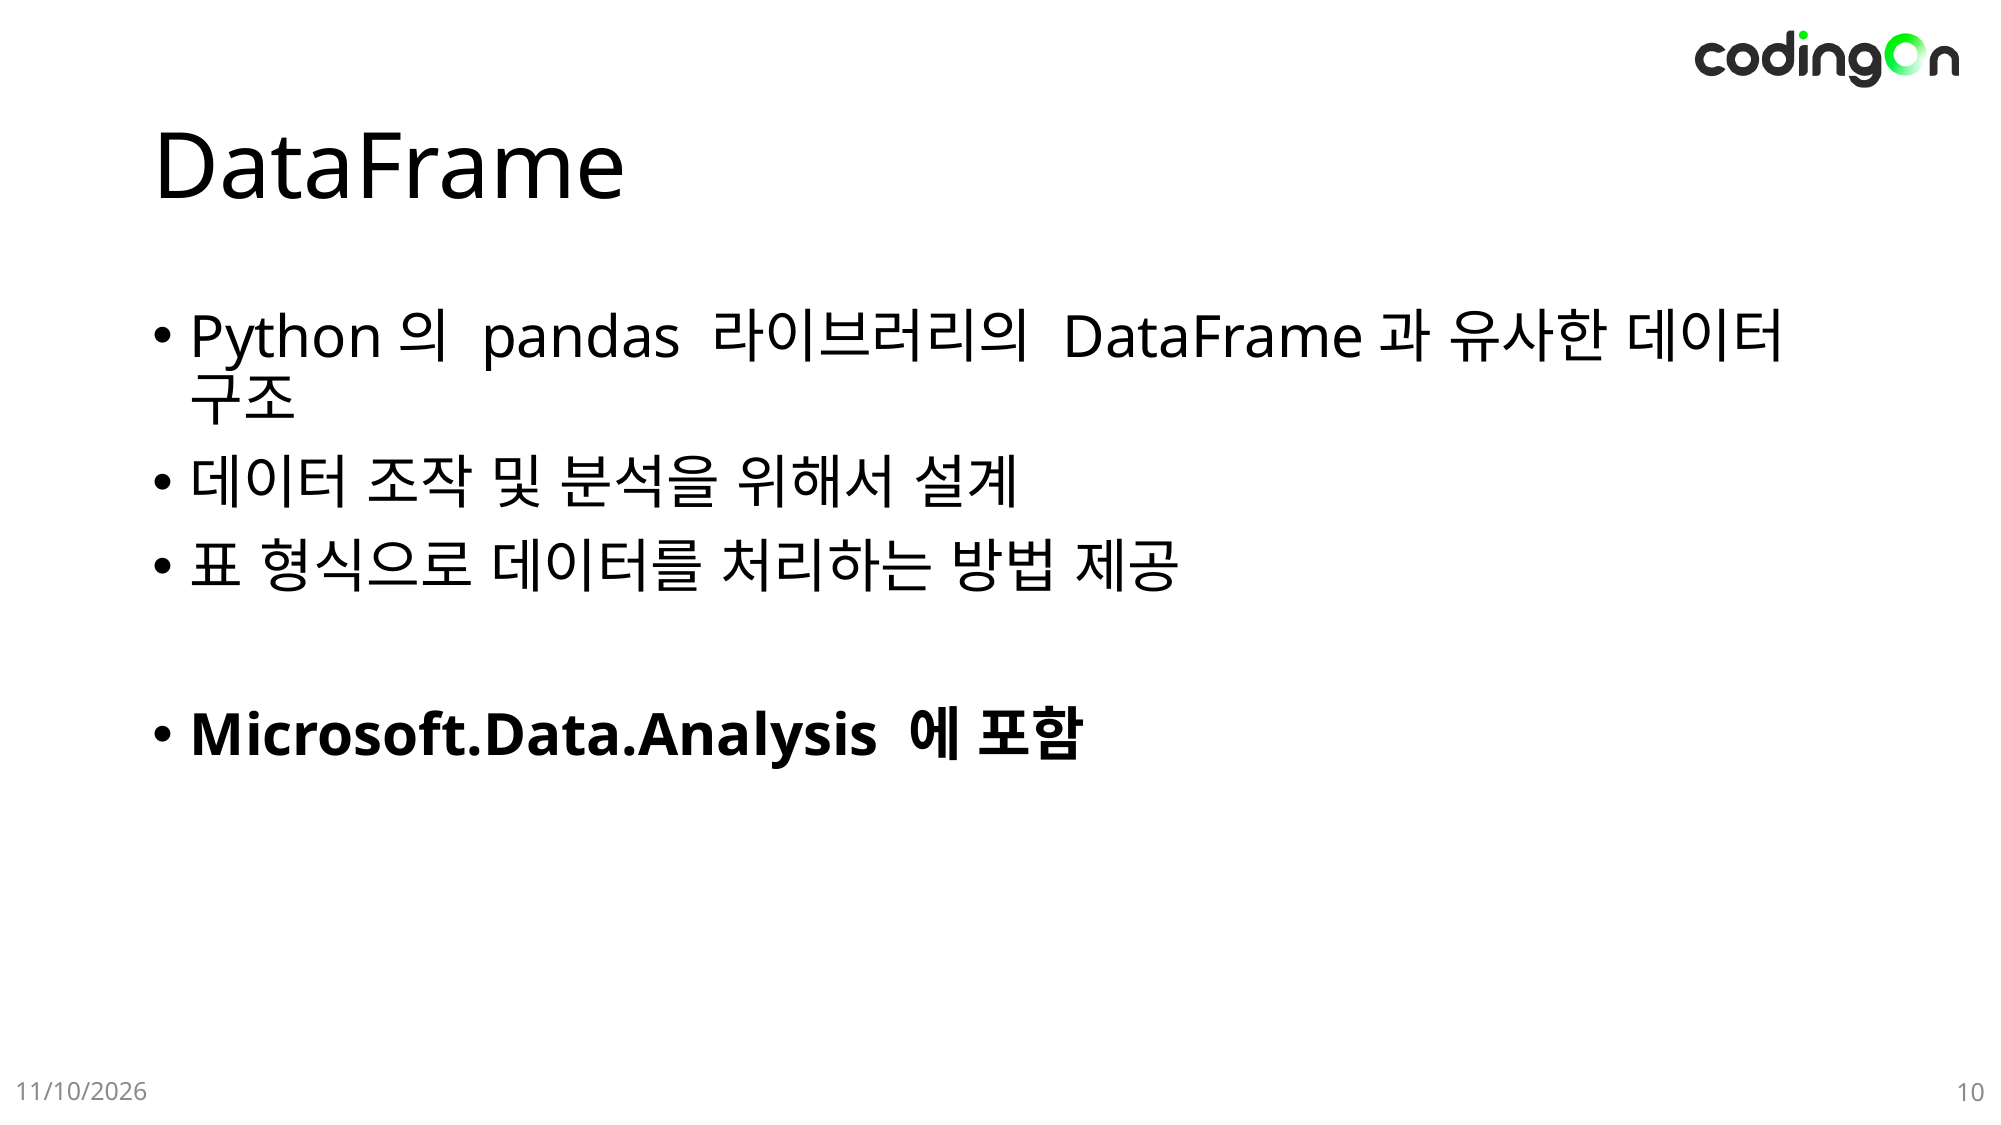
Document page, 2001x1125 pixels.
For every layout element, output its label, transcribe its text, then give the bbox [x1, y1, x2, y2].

picture [1695, 30, 1959, 88]
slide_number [0, 1062, 450, 1123]
title DataFrame [137, 59, 1863, 278]
list Python의 pandas 라이브러리의 DataFrame과 유사한 데이터 구조 데이터 조작 및 분석을 위해서 설계 표 형식으로 데이터를 처리하는 방법 제공 Microsoft.Data.Analysis 에 포함 [137, 299, 1863, 1014]
slide_number 10 [1550, 1063, 2000, 1124]
